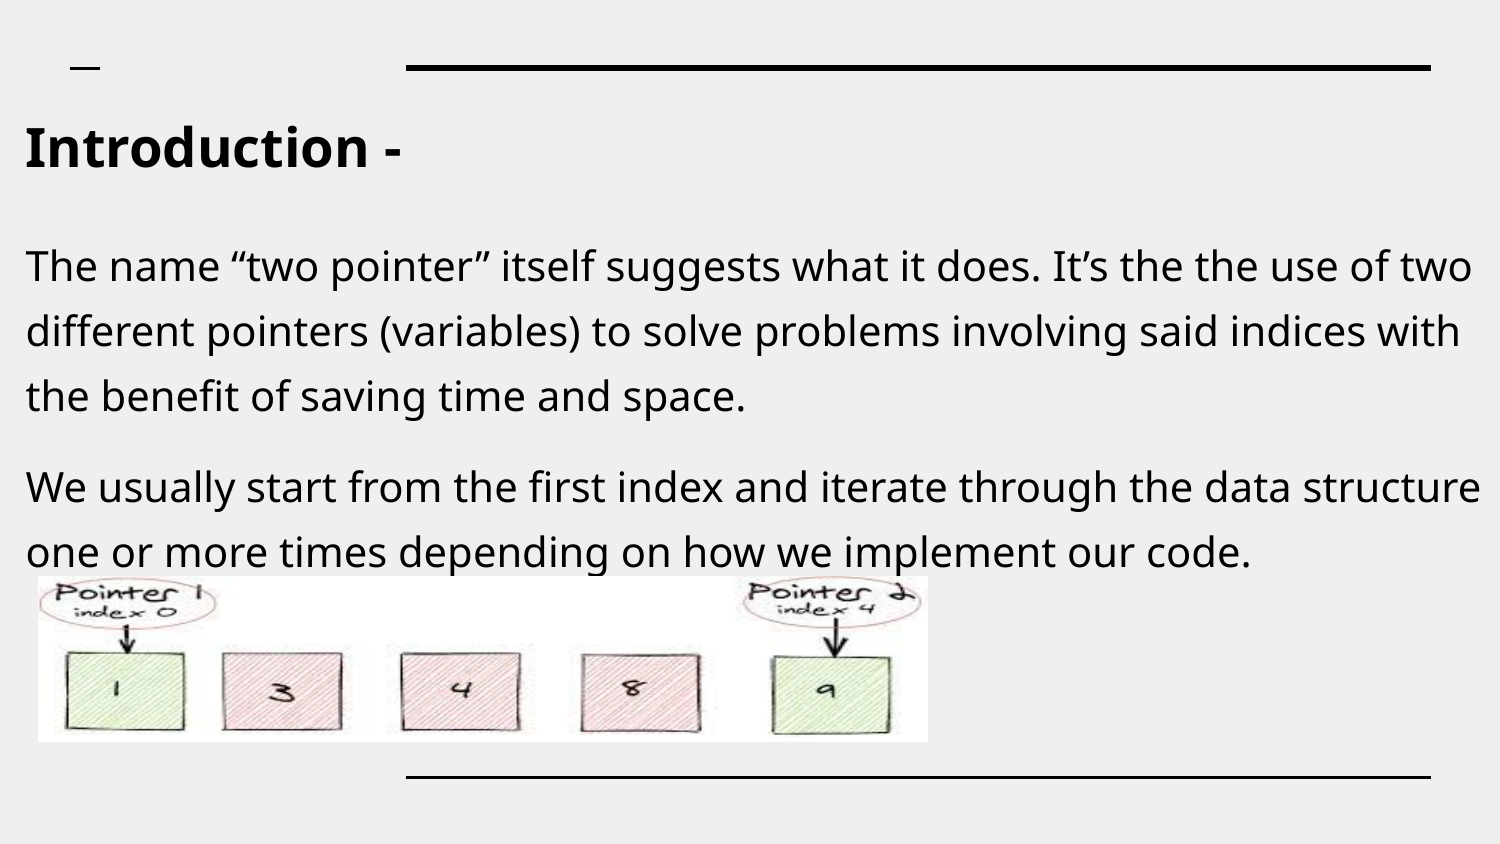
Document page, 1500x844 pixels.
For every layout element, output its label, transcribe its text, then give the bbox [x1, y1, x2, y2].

title Introduction - [10, 94, 1431, 199]
picture [38, 575, 928, 743]
list The name “two pointer” itself suggests what it does. It’s the the use of two different pointers (variables) to solve problems involving said indices with the benefit of saving time and space. We usually start from the first index and iterate through the data structure one or more times depending on how we implement our code. [10, 212, 1500, 769]
